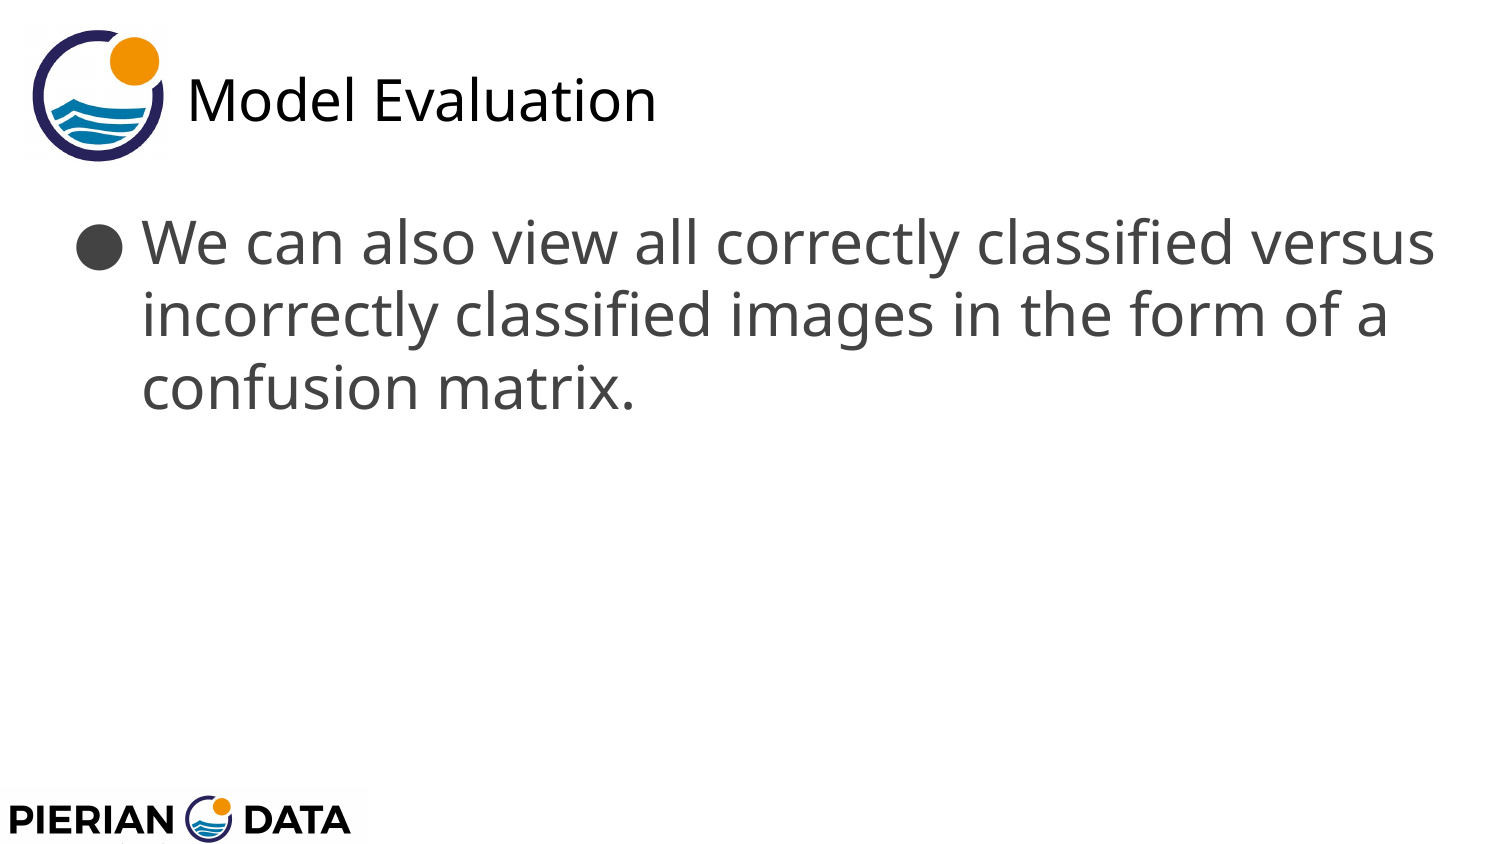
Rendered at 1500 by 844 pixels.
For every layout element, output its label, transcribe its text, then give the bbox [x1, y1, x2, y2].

picture [0, 787, 368, 844]
title Model Evaluation [176, 48, 1449, 143]
picture [24, 24, 172, 167]
list We can also view all correctly classified versus incorrectly classified images in the form of a confusion matrix. [51, 189, 1476, 750]
